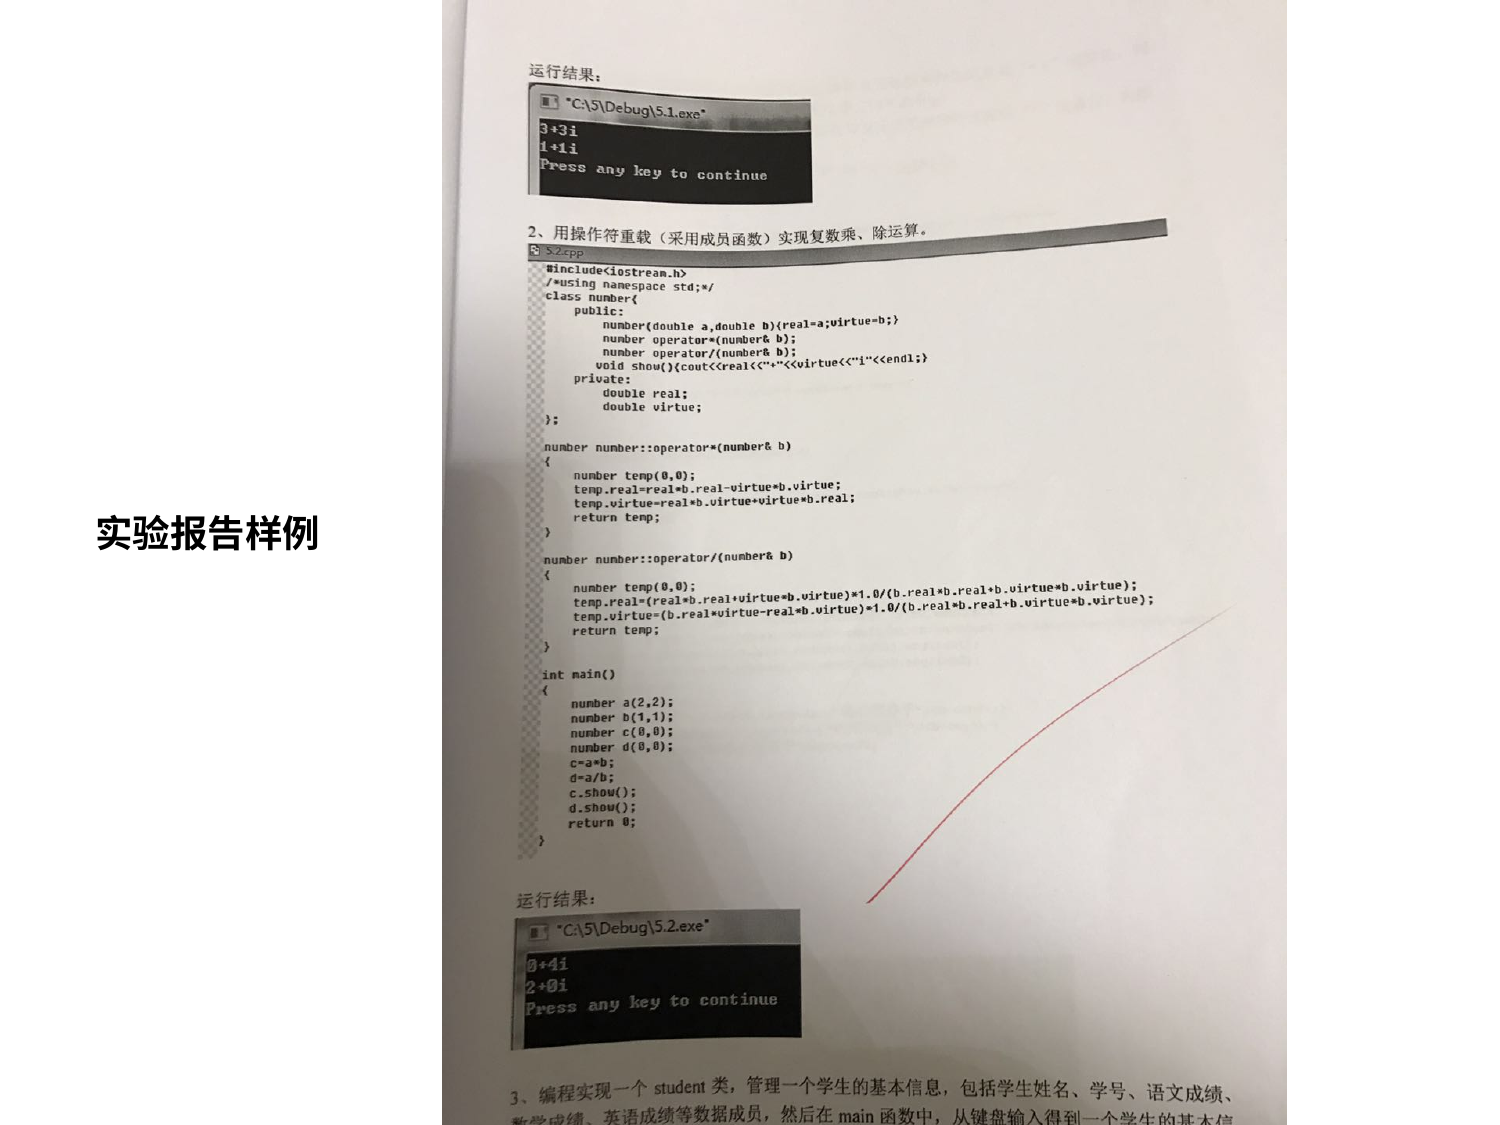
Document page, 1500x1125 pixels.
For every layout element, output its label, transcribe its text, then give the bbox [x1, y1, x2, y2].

text_box 实验报告样例 [0, 502, 437, 563]
picture [442, 0, 1287, 1125]
